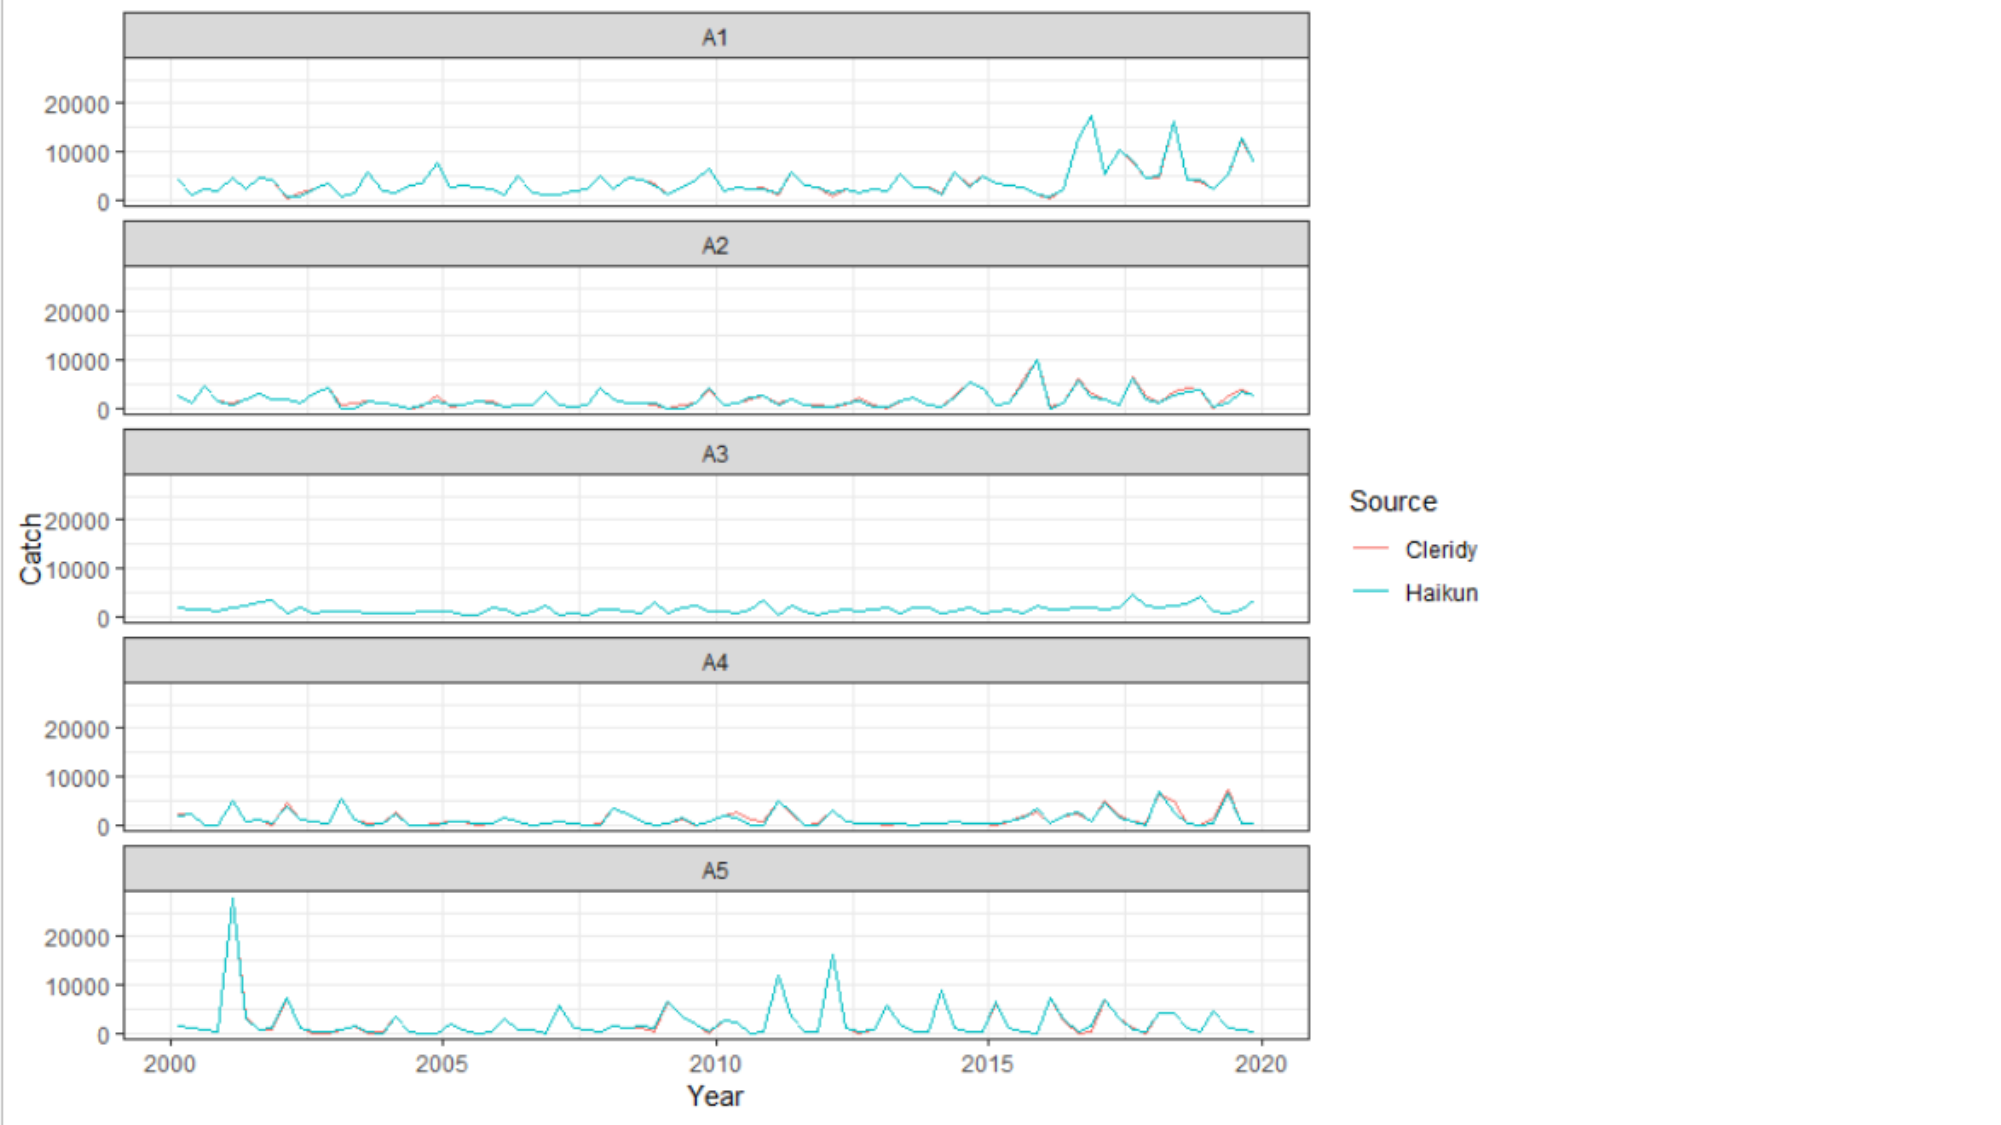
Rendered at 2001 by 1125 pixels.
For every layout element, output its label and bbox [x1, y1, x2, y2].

picture [0, 0, 1500, 1125]
